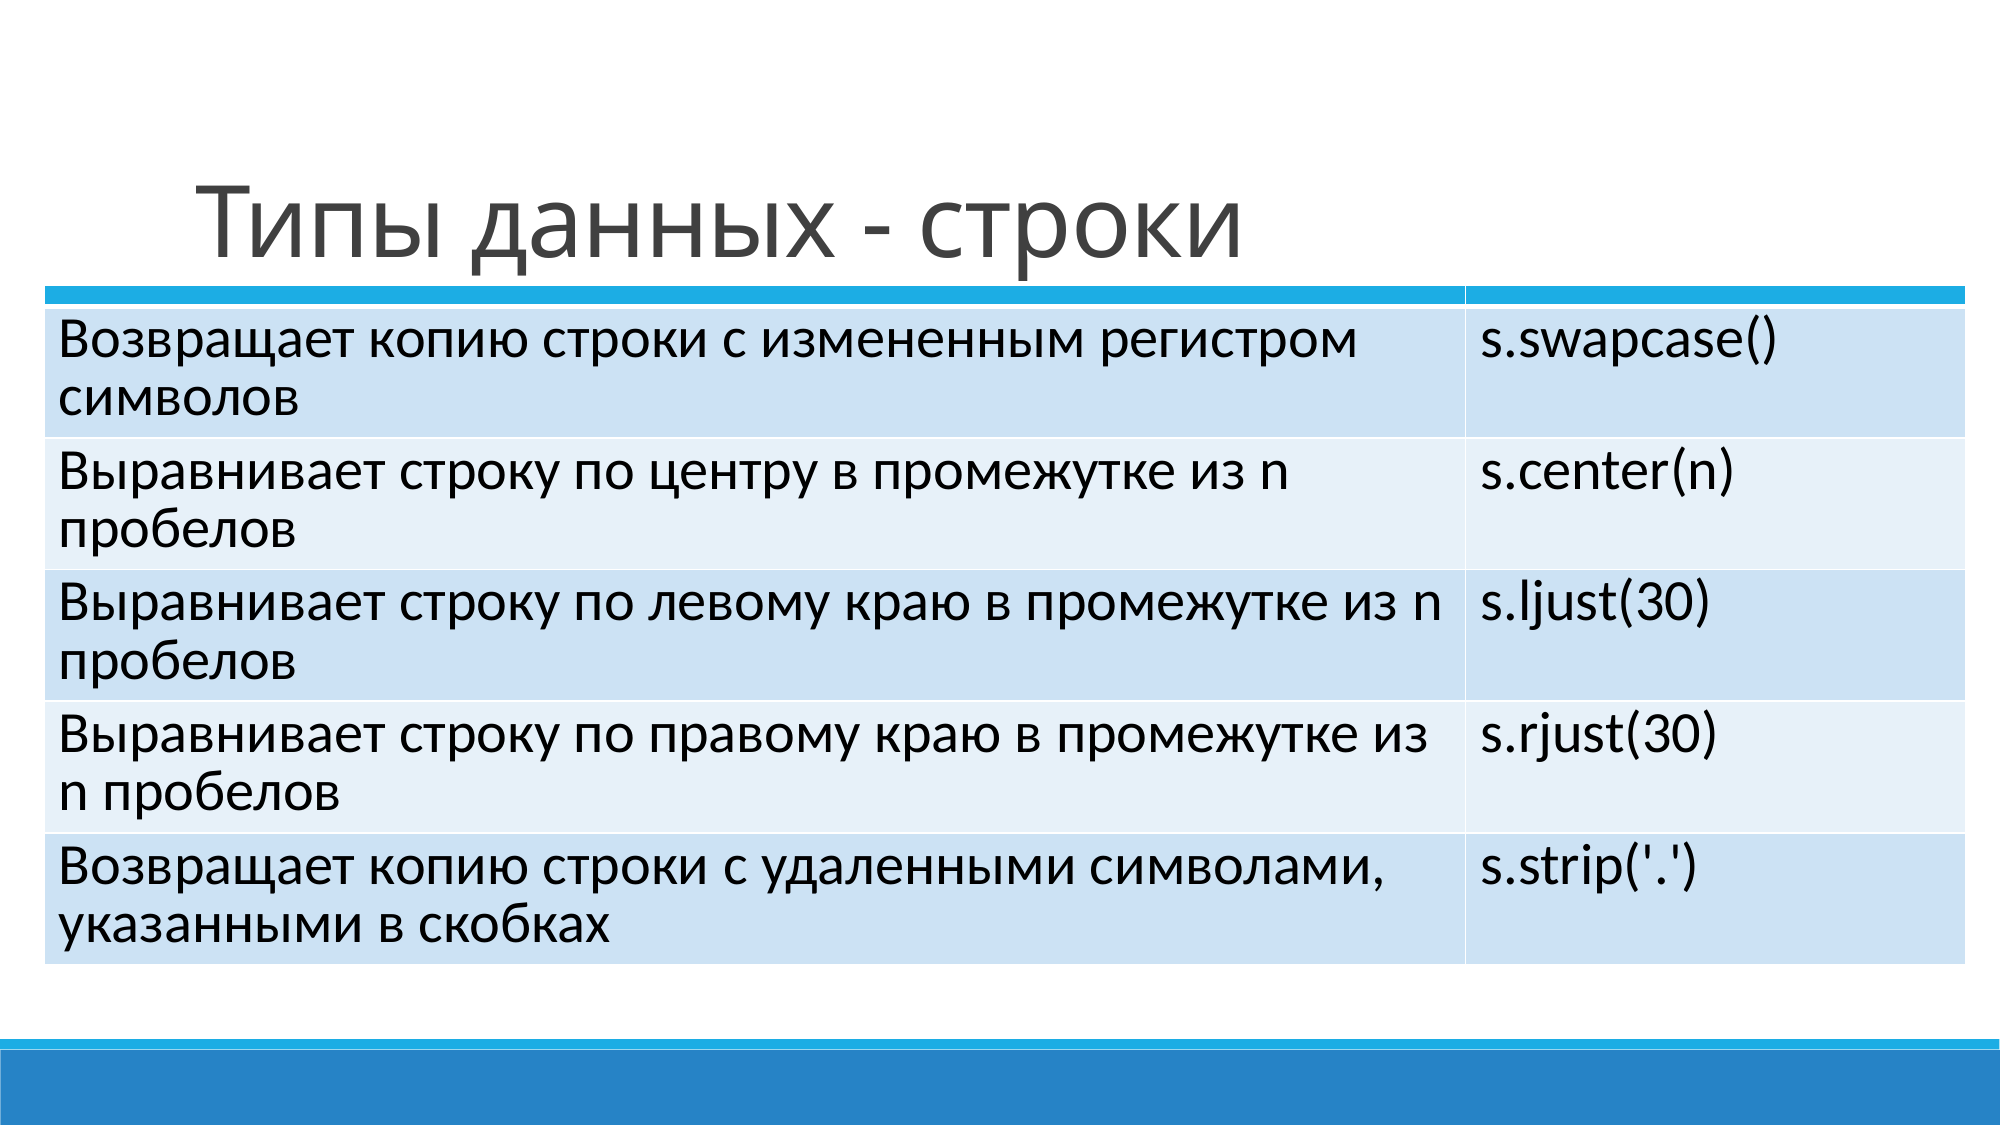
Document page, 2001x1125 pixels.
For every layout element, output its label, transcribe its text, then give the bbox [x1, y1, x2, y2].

table_cell Возвращает копию строки с измененным регистром символов [45, 309, 1465, 437]
table_header [1466, 286, 1965, 304]
table_cell s.strip('.') [1466, 834, 1965, 964]
table_cell s.rjust(30) [1466, 702, 1965, 832]
table_cell Возвращает копию строки c удаленными символами, указанными в скобках [45, 834, 1465, 964]
table_cell Выравнивает строку по правому краю в промежутке из n пробелов [45, 702, 1465, 832]
table_header [45, 286, 1465, 304]
table_cell Выравнивает строку по центру в промежутке из n пробелов [45, 439, 1465, 569]
table_cell s.center(n) [1466, 439, 1965, 569]
table_cell s.ljust(30) [1466, 570, 1965, 700]
table_cell Выравнивает строку по левому краю в промежутке из n пробелов [45, 570, 1465, 700]
table_cell s.swapcase() [1466, 309, 1965, 437]
title Типы данных - строки [180, 47, 1830, 284]
